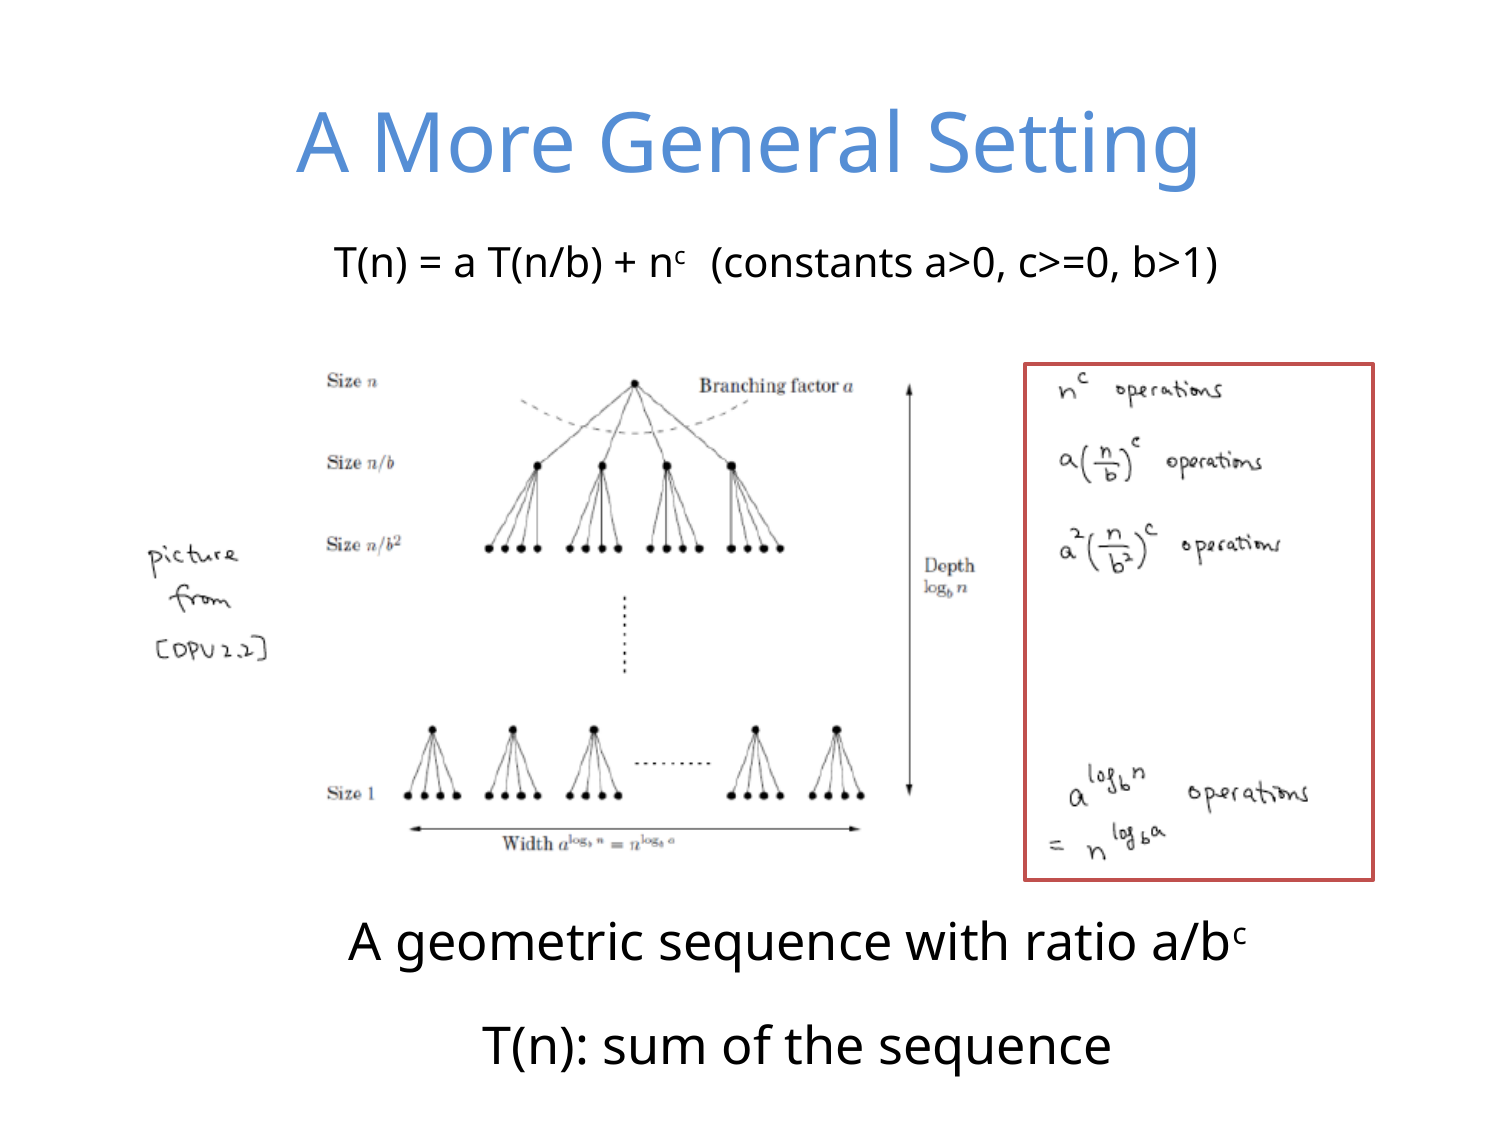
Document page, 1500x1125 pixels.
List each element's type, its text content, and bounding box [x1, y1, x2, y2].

title A More General Setting [75, 37, 1425, 241]
text_box T(n): sum of the sequence [170, 1005, 1425, 1083]
text_box A geometric sequence with ratio a/bc [170, 904, 1425, 978]
text_box T(n) = a T(n/b) + nc (constants a>0, c>=0, b>1) [170, 228, 1425, 294]
picture [95, 321, 1446, 895]
